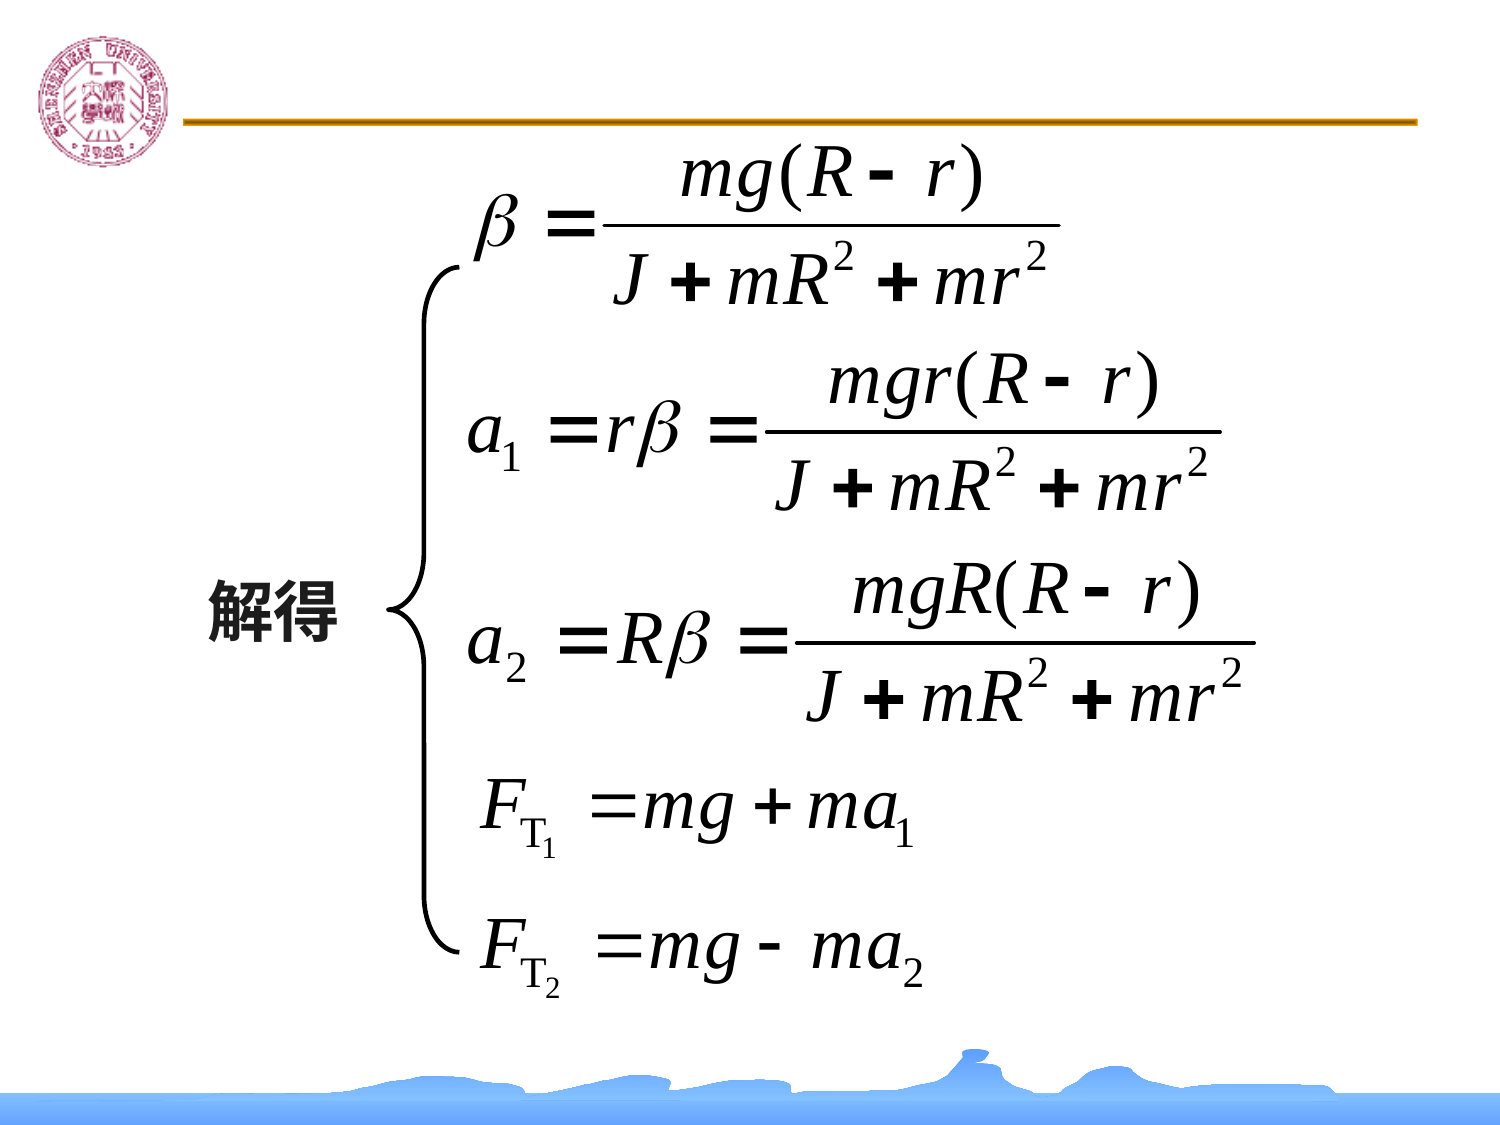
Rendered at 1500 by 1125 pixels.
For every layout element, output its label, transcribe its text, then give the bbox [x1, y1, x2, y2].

picture [23, 23, 188, 176]
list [466, 753, 928, 873]
text_box 解得 [192, 562, 405, 658]
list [466, 893, 940, 1013]
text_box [459, 125, 1074, 323]
text_box [388, 267, 460, 953]
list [454, 541, 1270, 740]
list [454, 331, 1238, 529]
